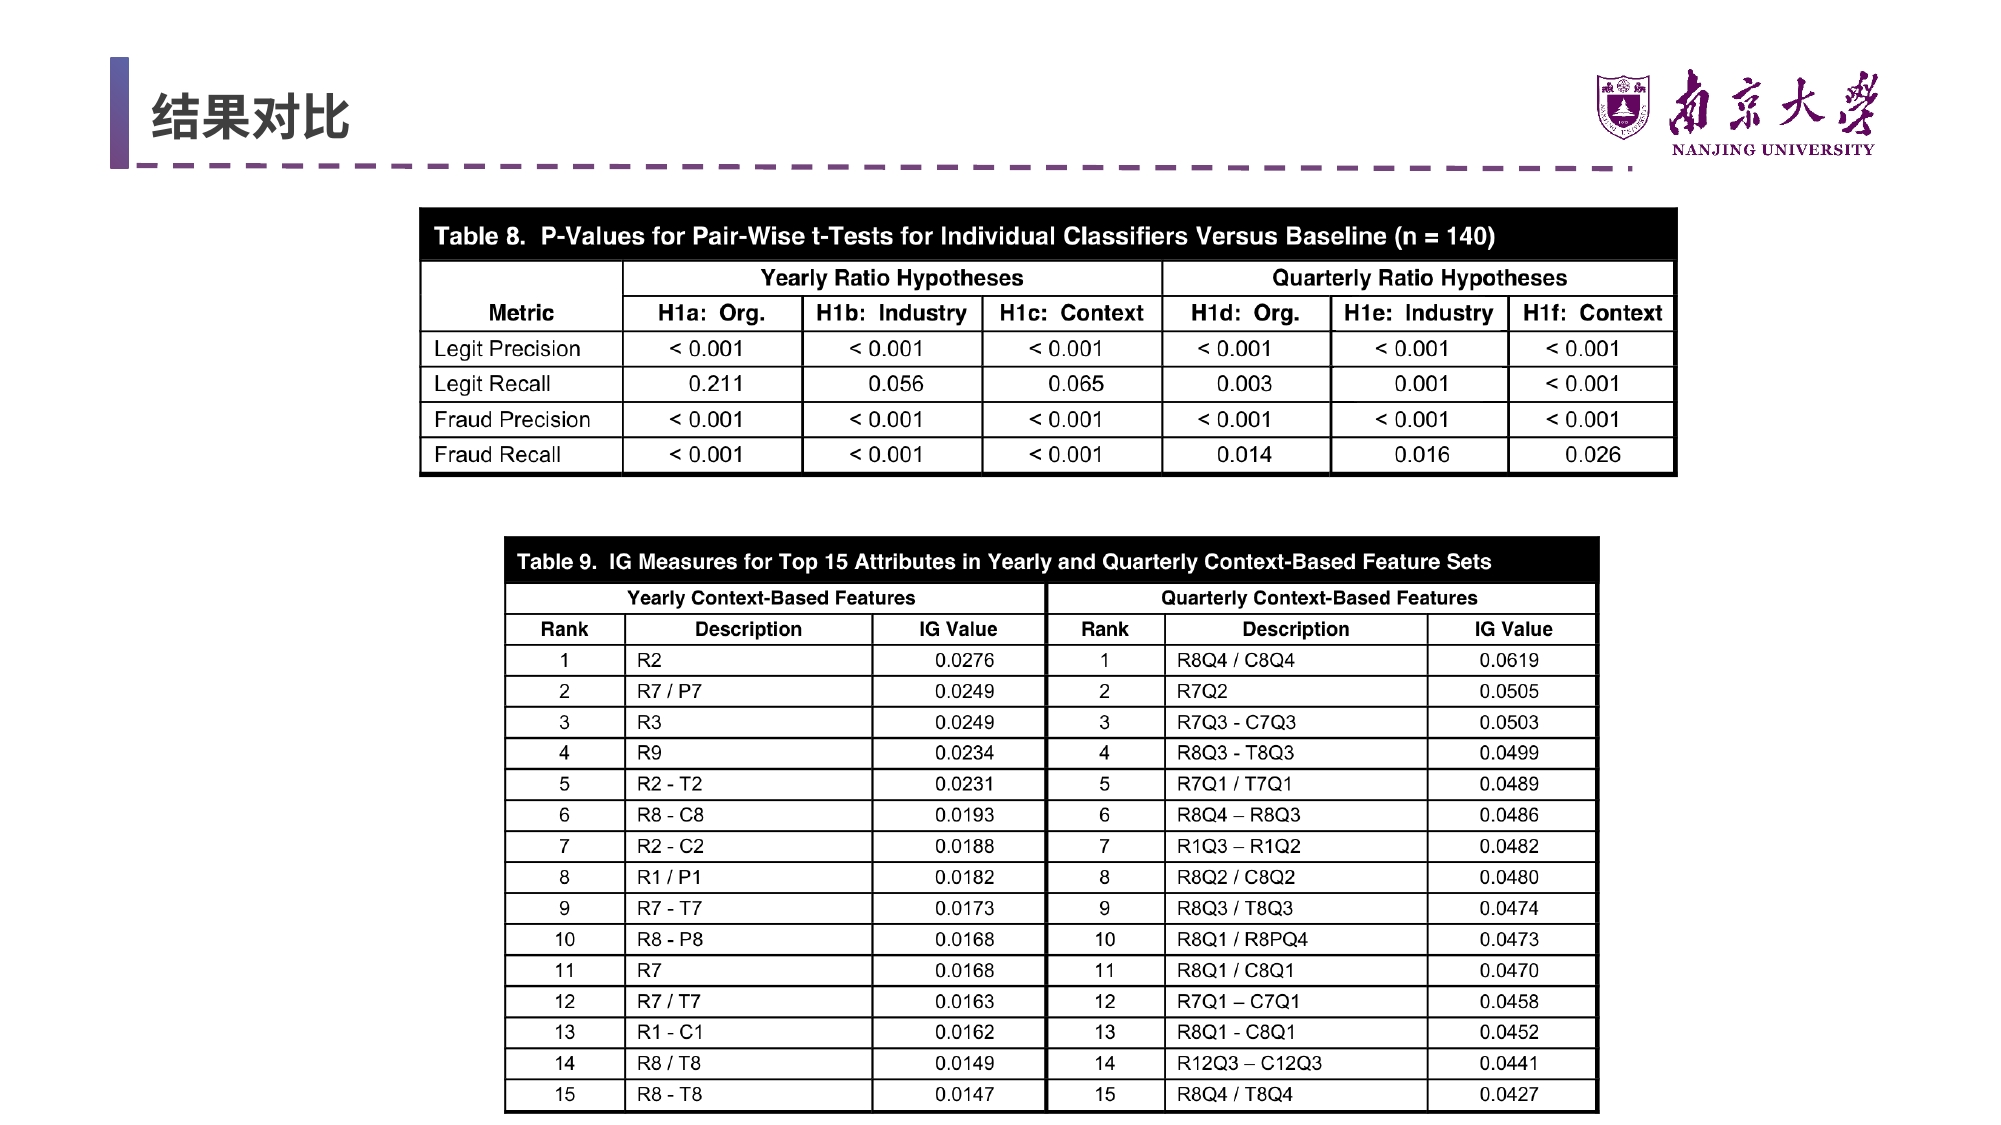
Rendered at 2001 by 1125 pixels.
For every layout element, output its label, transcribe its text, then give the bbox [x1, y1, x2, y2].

text_box 结果对比 [137, 77, 367, 213]
picture [1597, 69, 1878, 158]
picture [499, 516, 1612, 1125]
picture [392, 186, 1718, 495]
